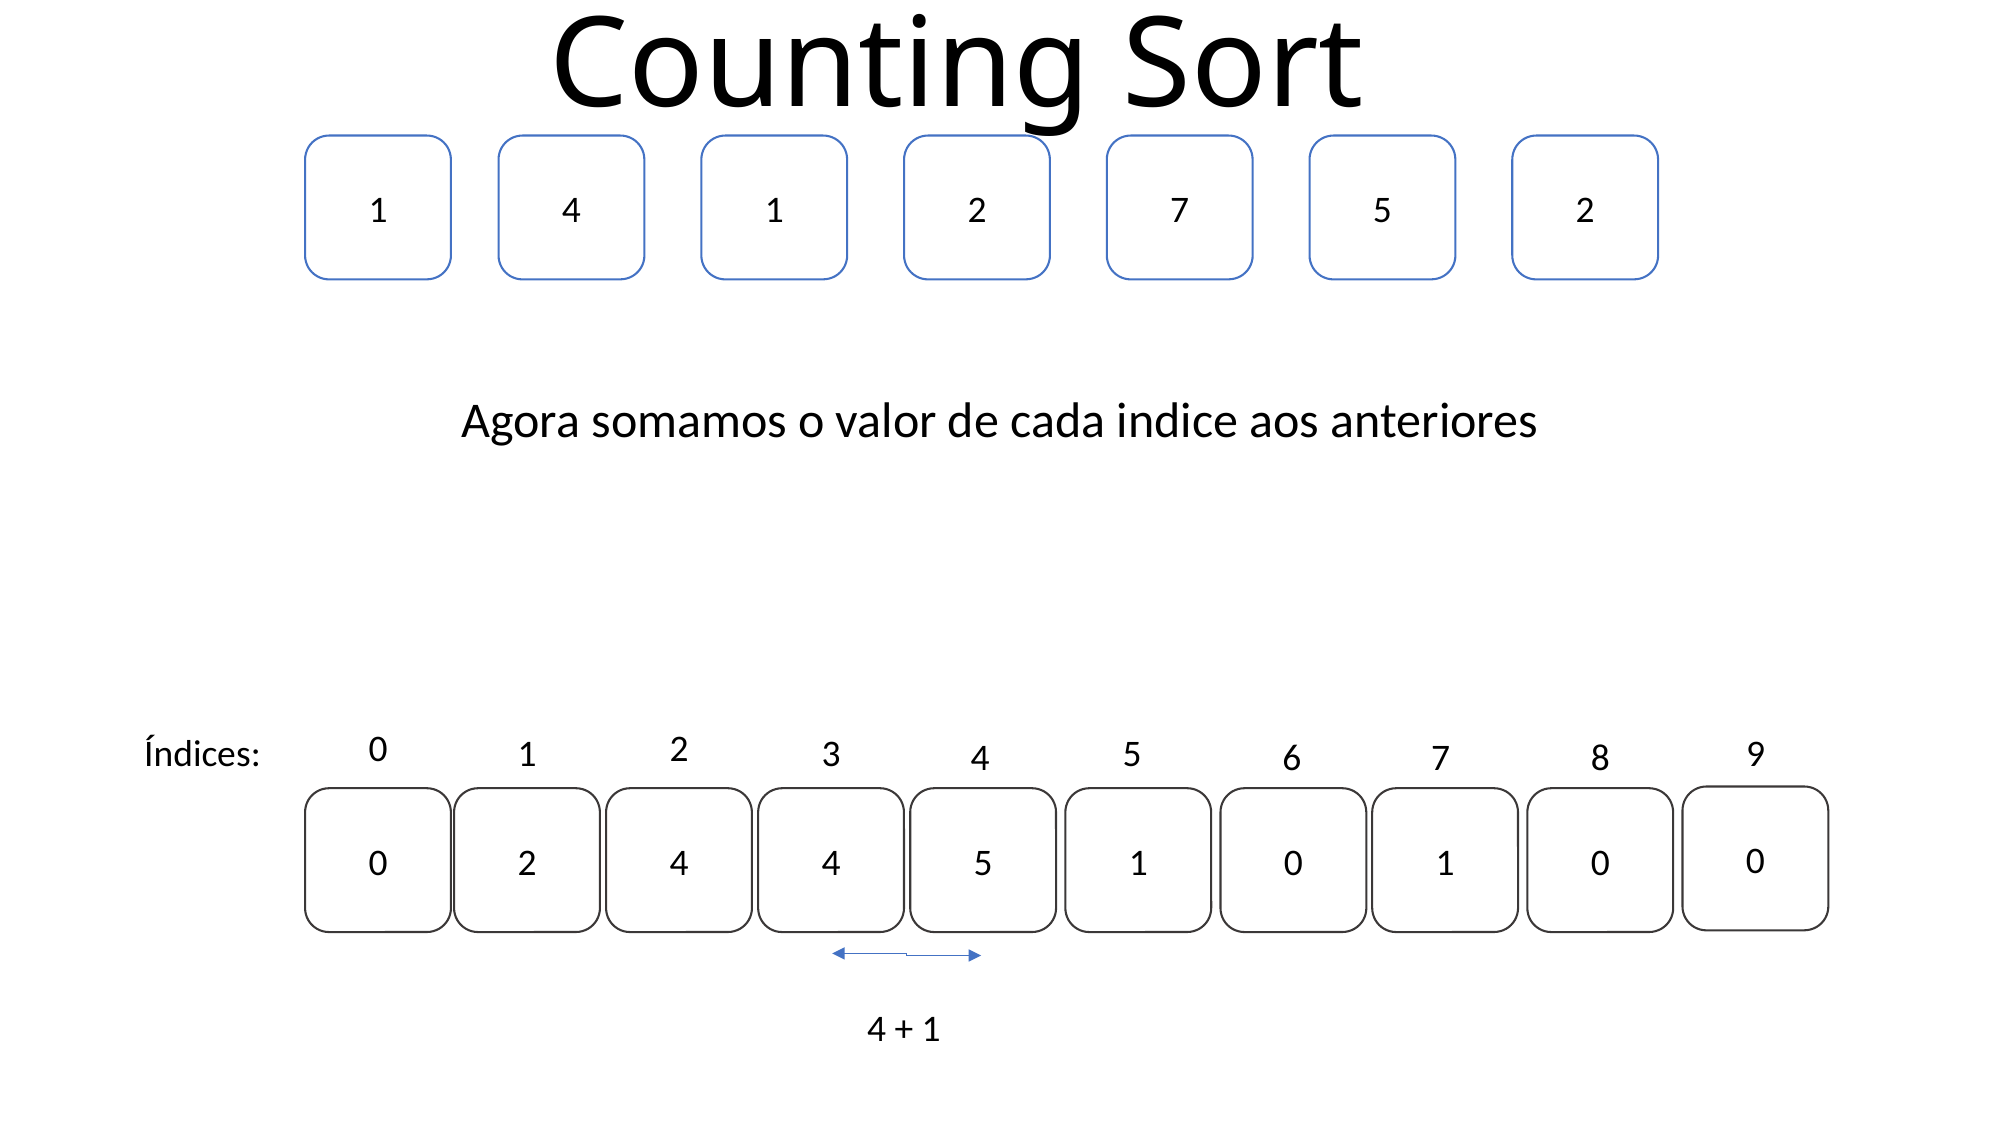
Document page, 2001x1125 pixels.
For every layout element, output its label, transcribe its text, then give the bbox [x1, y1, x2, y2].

text_box 7 [1398, 725, 1483, 786]
title Counting Sort [207, 0, 1708, 142]
text_box 1 [304, 134, 452, 281]
text_box 1 [700, 134, 849, 281]
text_box 4 [757, 787, 906, 934]
text_box 2 [636, 717, 722, 777]
text_box 2 [1511, 134, 1660, 281]
text_box 0 [335, 717, 421, 777]
text_box 8 [1558, 725, 1643, 786]
text_box Agora somamos o valor de cada indice aos anteriores [363, 387, 1637, 512]
text_box 0 [1219, 787, 1368, 934]
text_box 1 [1371, 787, 1520, 934]
text_box 3 [789, 721, 874, 782]
text_box 4 [605, 787, 753, 934]
text_box 4 [497, 134, 646, 281]
text_box 7 [1105, 134, 1254, 281]
text_box 1 [1064, 787, 1213, 934]
text_box Índices: [129, 721, 303, 781]
text_box 0 [1526, 787, 1675, 934]
text_box 5 [1308, 134, 1457, 281]
text_box 2 [453, 787, 601, 934]
text_box 6 [1249, 725, 1334, 786]
text_box 0 [1681, 785, 1830, 932]
text_box 2 [903, 134, 1051, 281]
text_box 4 + 1 [848, 996, 960, 1057]
text_box 4 [938, 725, 1023, 786]
text_box 5 [1090, 721, 1175, 782]
text_box 5 [909, 787, 1058, 934]
text_box 9 [1713, 721, 1798, 781]
text_box 0 [304, 787, 452, 934]
text_box 1 [484, 721, 570, 781]
